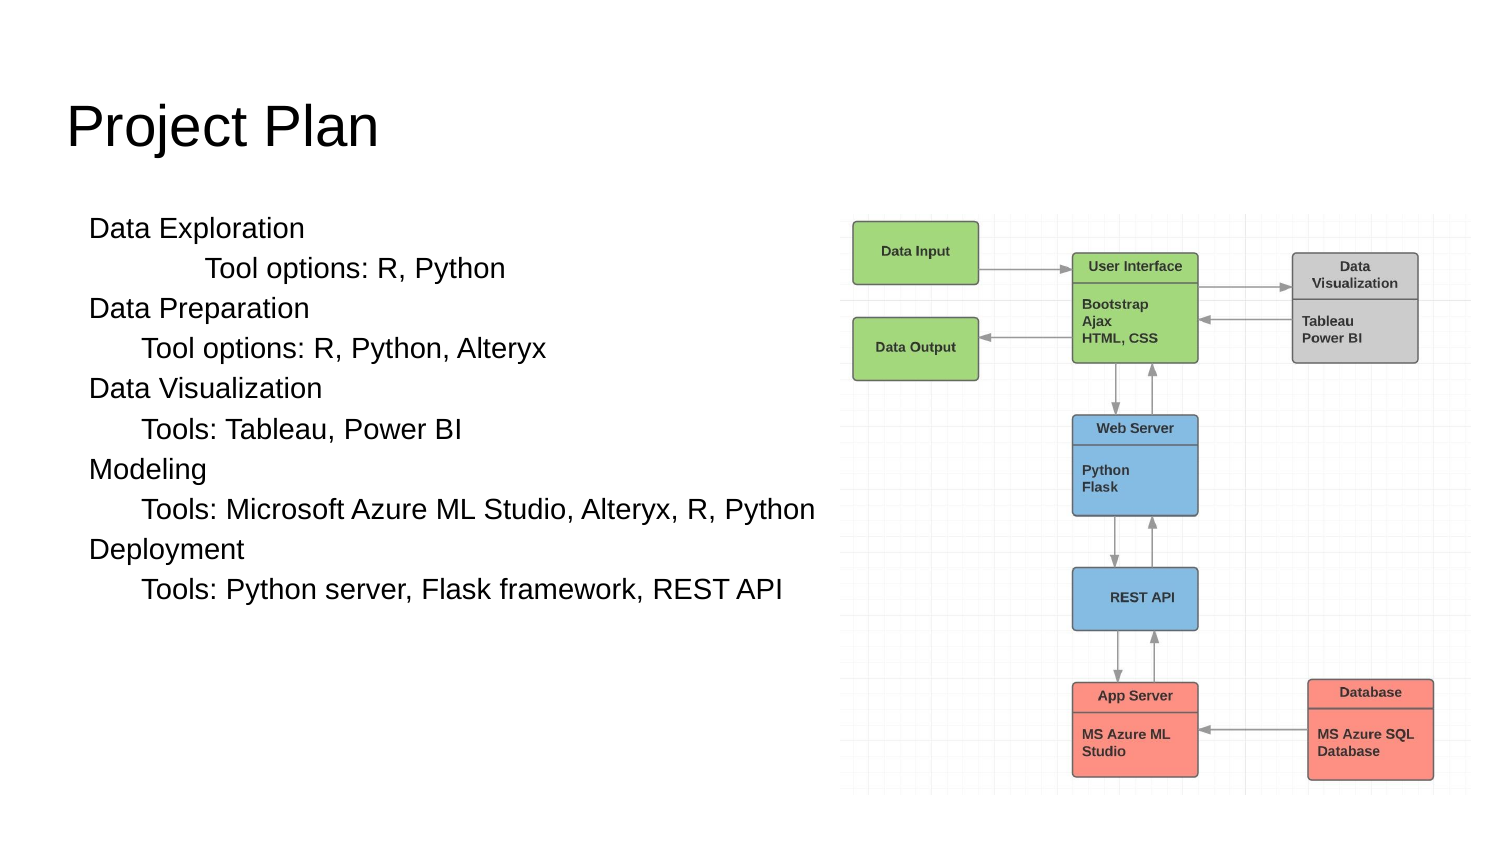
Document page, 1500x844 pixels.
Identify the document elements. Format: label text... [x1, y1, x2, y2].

list Data Exploration Tool options: R, Python Data Preparation Tool options: R, Python, Alteryx Data Visualization Tools: Tableau, Power BI Modeling Tools: Microsoft Azure ML Studio, Alteryx, R, Python Deployment Tools: Python server, Flask framework, REST API [51, 189, 1449, 750]
title Project Plan [51, 72, 1449, 167]
picture [839, 214, 1471, 796]
